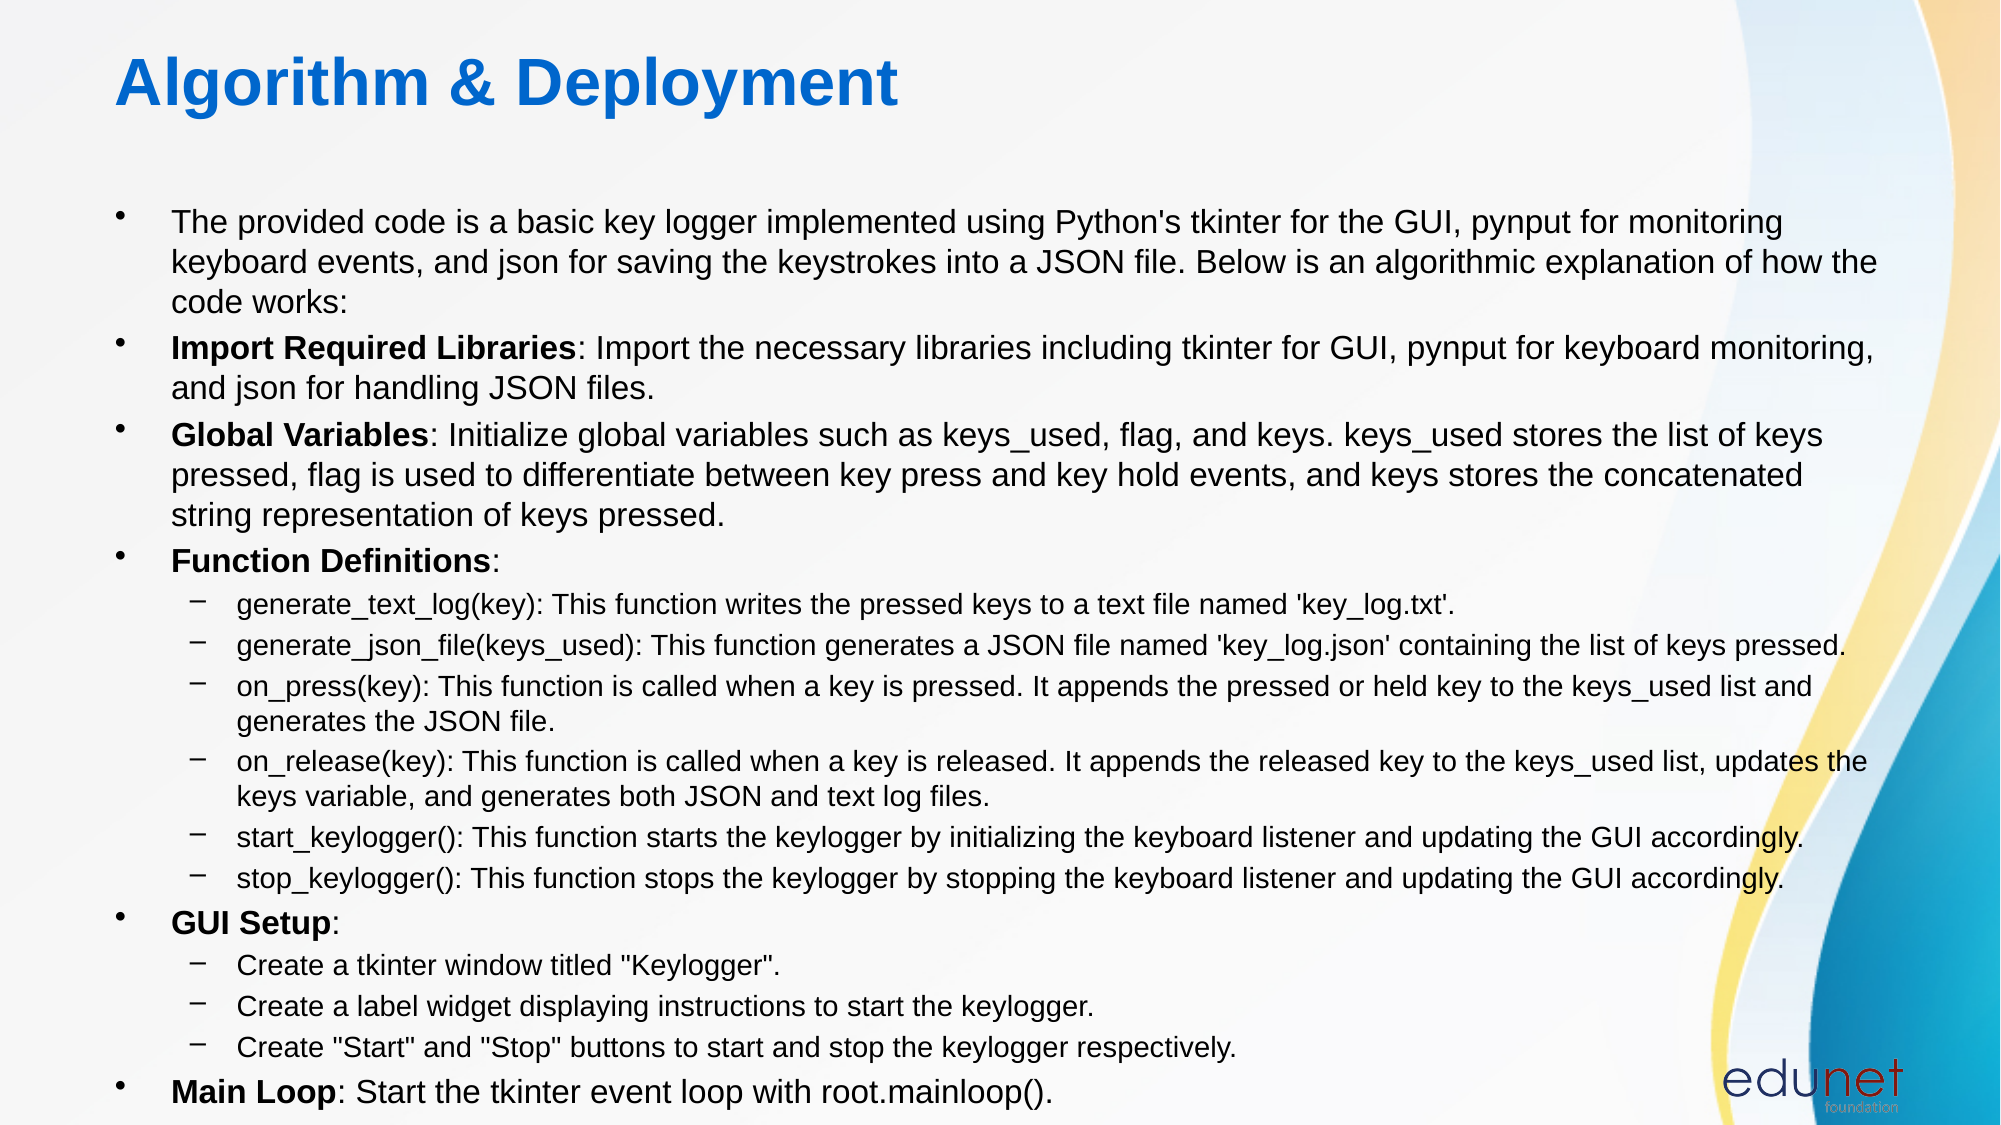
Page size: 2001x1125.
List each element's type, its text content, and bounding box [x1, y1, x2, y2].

list The provided code is a basic key logger implemented using Python's tkinter for the GUI, pynput for monitoring keyboard events, and json for saving the keystrokes into a JSON file. Below is an algorithmic explanation of how the code works: Import Required Libraries: Import the necessary libraries including tkinter for GUI, pynput for keyboard monitoring, and json for handling JSON files. Global Variables: Initialize global variables such as keys_used, flag, and keys. keys_used stores the list of keys pressed, flag is used to differentiate between key press and key hold events, and keys stores the concatenated string representation of keys pressed. Function Definitions: generate_text_log(key): This function writes the pressed keys to a text file named 'key_log.txt'. generate_json_file(keys_used): This function generates a JSON file named 'key_log.json' containing the list of keys pressed. on_press(key): This function is called when a key is pressed. It appends the pressed or held key to the keys_used list and generates the JSON file. on_release(key): This function is called when a key is released. It appends the released key to the keys_used list, updates the keys variable, and generates both JSON and text log files. start_keylogger(): This function starts the keylogger by initializing the keyboard listener and updating the GUI accordingly. stop_keylogger(): This function stops the keylogger by stopping the keyboard listener and updating the GUI accordingly. GUI Setup: Create a tkinter window titled "Keylogger". Create a label widget displaying instructions to start the keylogger. Create "Start" and "Stop" buttons to start and stop the keylogger respectively. Main Loop: Start the tkinter event loop with root.mainloop(). [99, 192, 1901, 1006]
title Algorithm & Deployment [99, 30, 1901, 127]
picture [0, 0, 2001, 1125]
